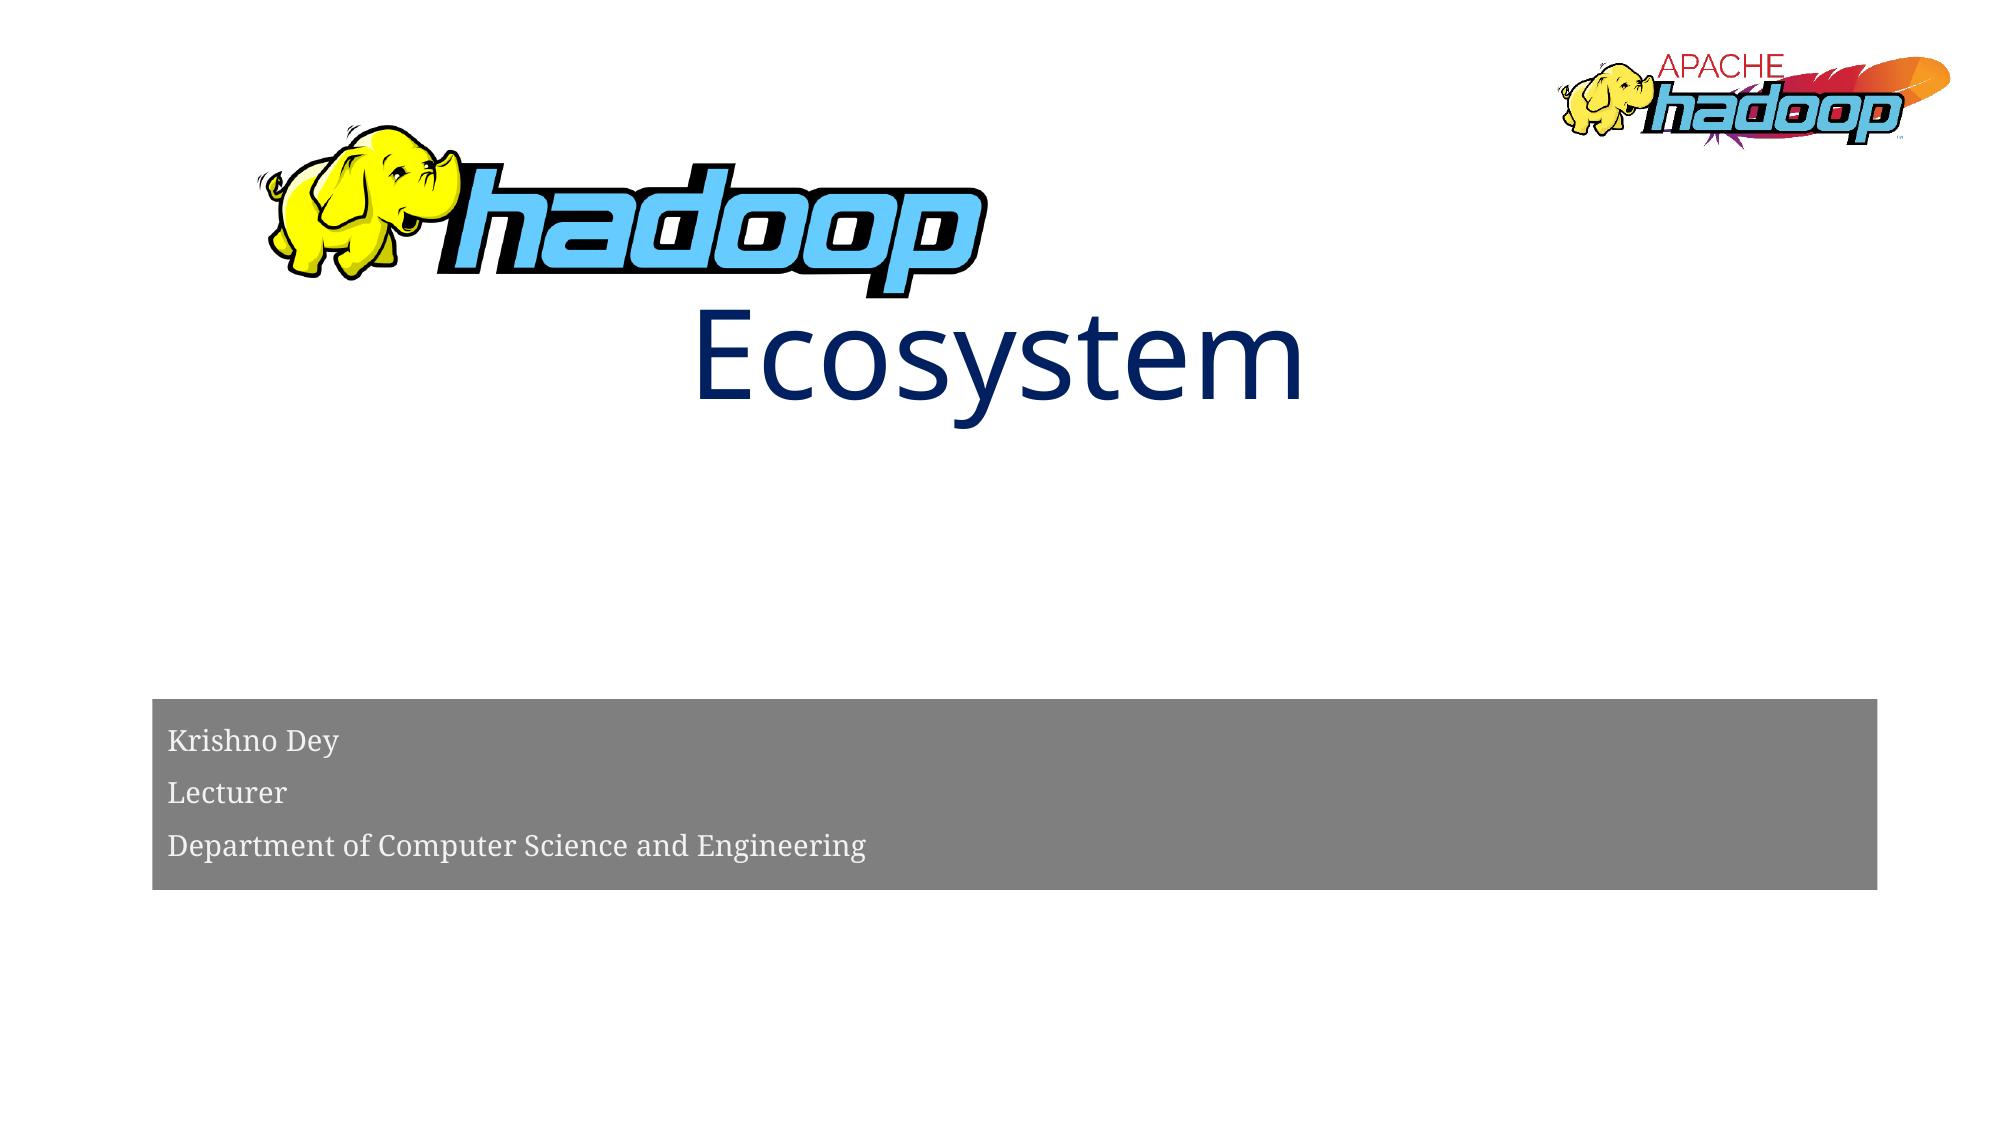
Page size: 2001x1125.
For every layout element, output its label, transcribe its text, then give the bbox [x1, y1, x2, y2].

title Ecosystem [136, 258, 1862, 434]
picture [245, 113, 1000, 310]
picture [1542, 36, 1967, 165]
list Krishno Dey Lecturer Department of Computer Science and Engineering [152, 699, 1878, 890]
